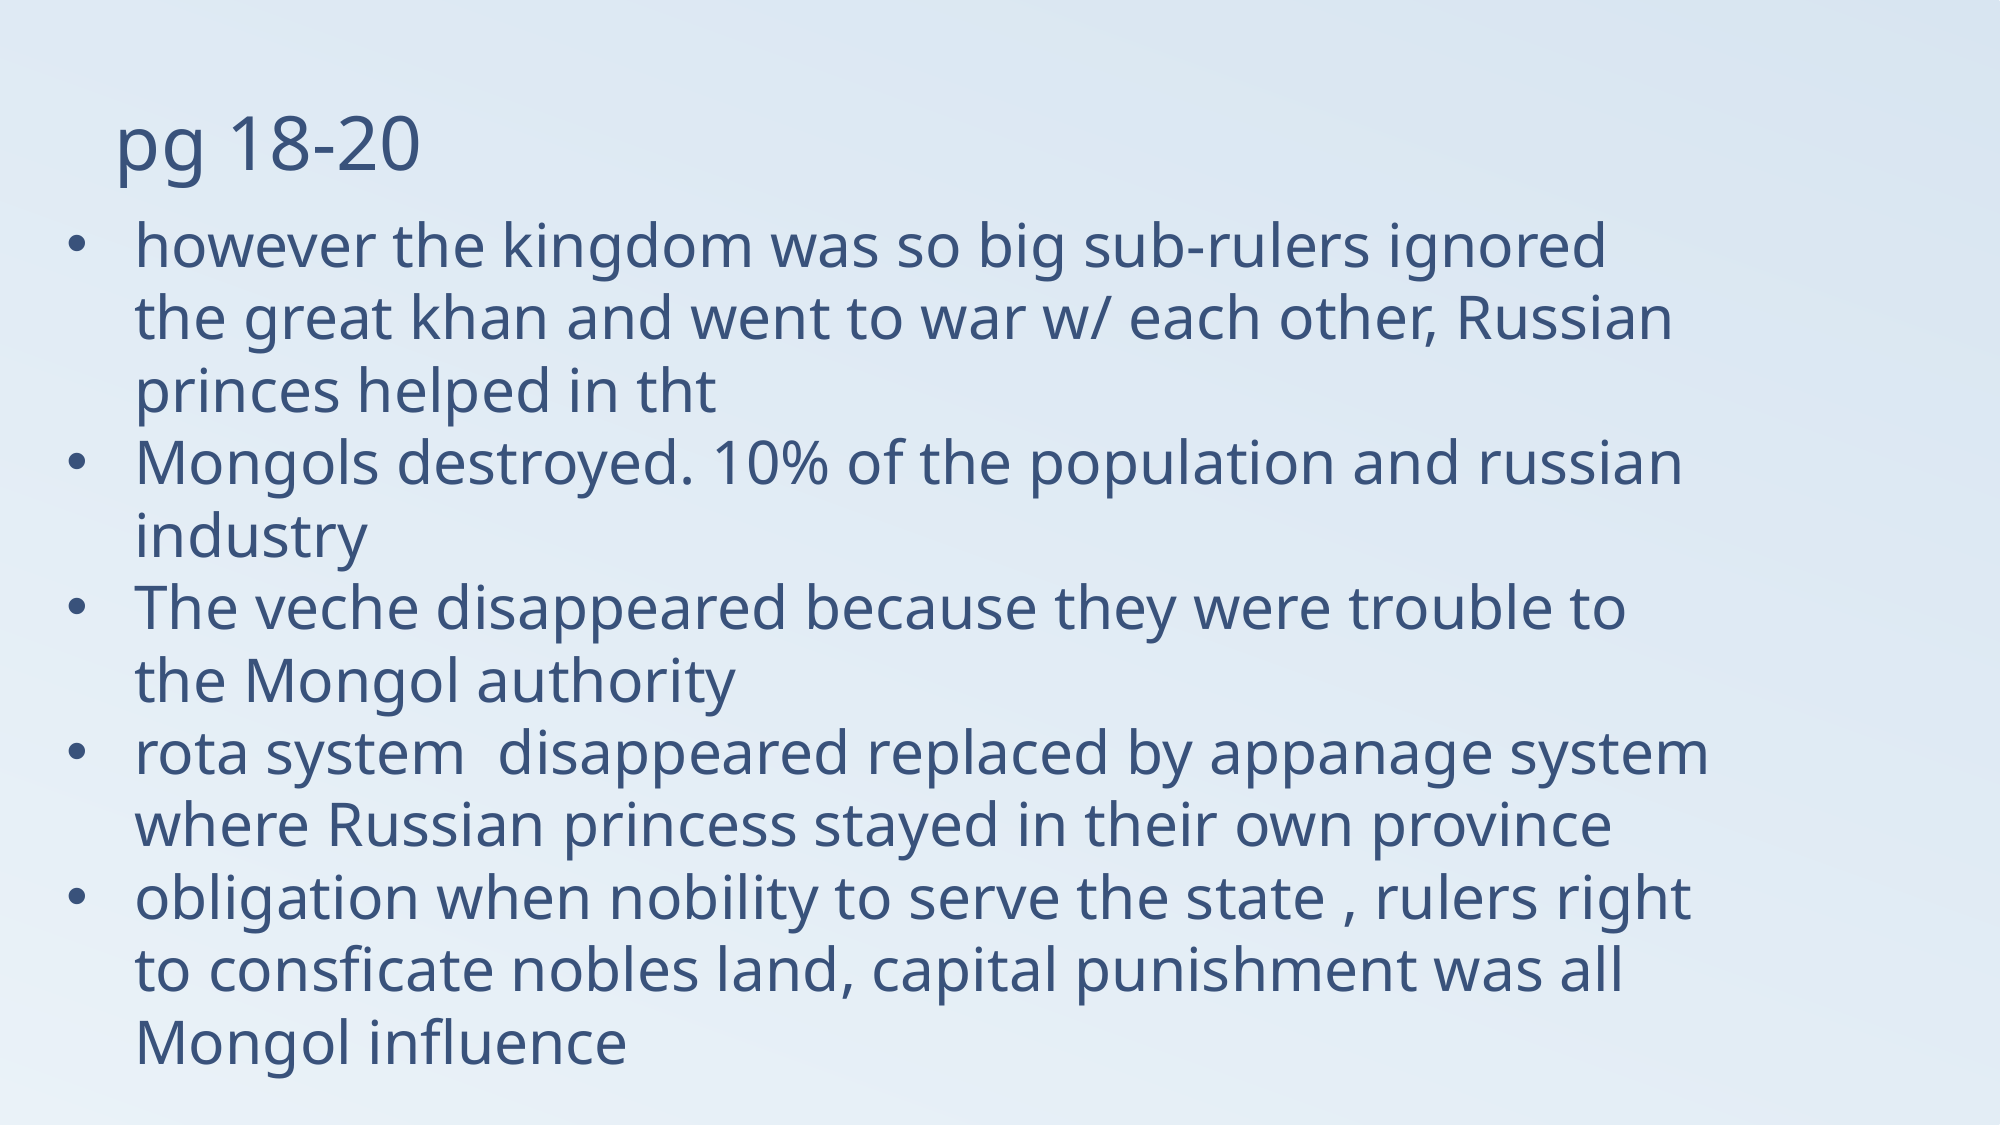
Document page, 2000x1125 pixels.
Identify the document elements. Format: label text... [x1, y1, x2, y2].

list however the kingdom was so big sub-rulers ignored the great khan and went to war w/ each other, Russian princes helped in tht Mongols destroyed. 10% of the population and russian industry The veche disappeared because they were trouble to the Mongol authority rota system disappeared replaced by appanage system where Russian princess stayed in their own province obligation when nobility to serve the state , rulers right to consficate nobles land, capital punishment was all Mongol influence [44, 199, 1732, 887]
title pg 18-20 [99, 17, 1900, 193]
